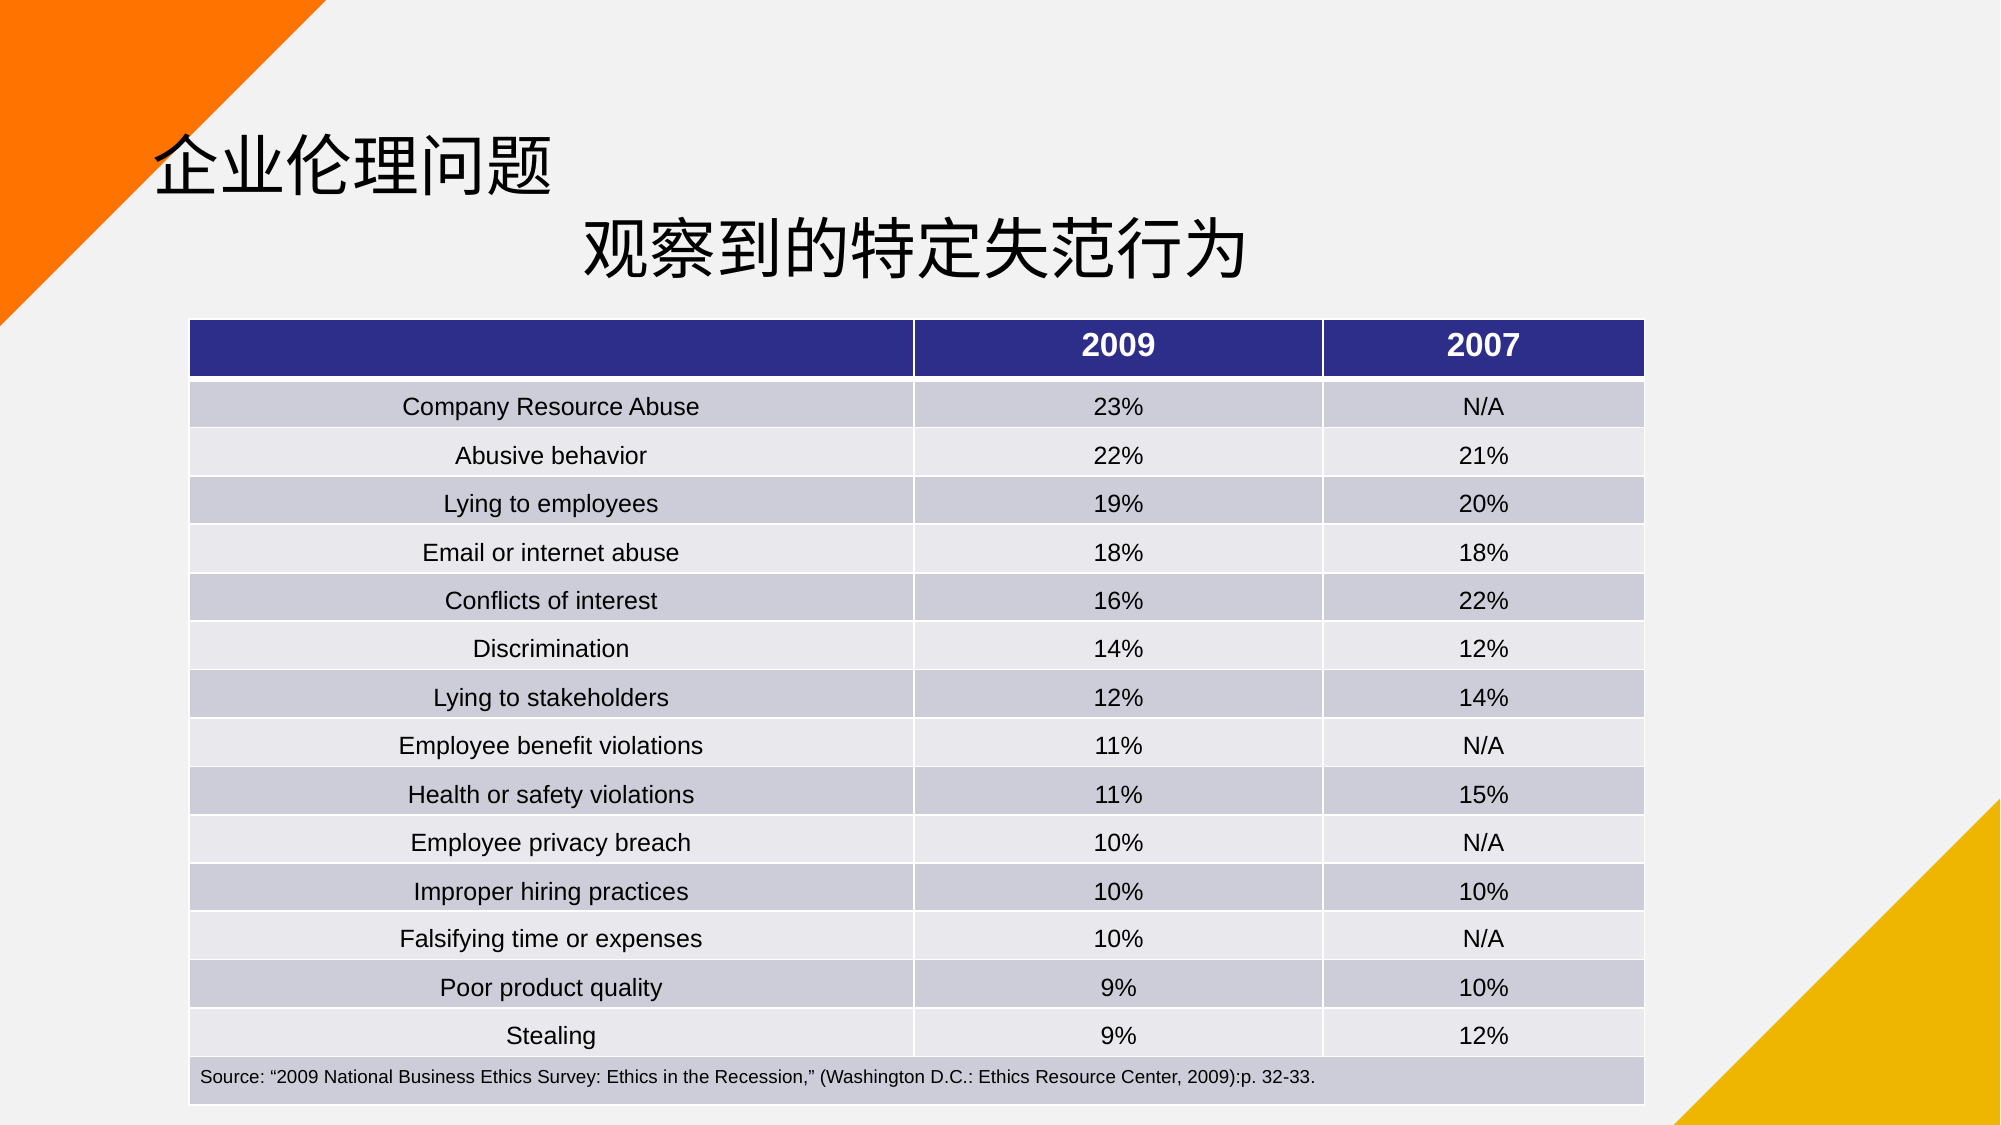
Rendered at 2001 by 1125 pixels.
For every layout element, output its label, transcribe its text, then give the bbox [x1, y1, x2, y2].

table_cell 14% [915, 622, 1322, 669]
table_cell Abusive behavior [190, 428, 913, 475]
table_cell 11% [915, 767, 1322, 814]
table_cell 14% [1324, 670, 1644, 717]
table_cell N/A [1324, 382, 1644, 427]
table_cell 15% [1324, 767, 1644, 814]
table_cell Stealing [190, 1009, 913, 1056]
table_cell N/A [1324, 719, 1644, 766]
table_cell 10% [1324, 960, 1644, 1007]
table_cell 16% [915, 574, 1322, 620]
table_header 2007 [1324, 320, 1644, 376]
table_cell 12% [1324, 622, 1644, 669]
table_cell 10% [1324, 864, 1644, 910]
table_cell Improper hiring practices [190, 864, 913, 910]
table_cell Email or internet abuse [190, 525, 913, 572]
table_cell Conflicts of interest [190, 574, 913, 620]
table_cell Source: “2009 National Business Ethics Survey: Ethics in the Recession,” (Washington D.C.: Ethics Resource Center, 2009):p. 32-33. [190, 1057, 1644, 1104]
table_cell 19% [915, 477, 1322, 523]
table_cell 10% [915, 864, 1322, 910]
table_cell Employee benefit violations [190, 719, 913, 766]
table_header 2009 [915, 320, 1322, 376]
table_cell Lying to employees [190, 477, 913, 523]
table_cell 10% [915, 912, 1322, 959]
table_header [190, 320, 913, 376]
table_cell 12% [915, 670, 1322, 717]
table_cell 9% [915, 960, 1322, 1007]
table_cell 22% [915, 428, 1322, 475]
table_cell Falsifying time or expenses [190, 912, 913, 959]
table_cell N/A [1324, 912, 1644, 959]
table_cell 18% [1324, 525, 1644, 572]
table_cell 10% [915, 816, 1322, 862]
table_cell 12% [1324, 1009, 1644, 1056]
table_cell 18% [915, 525, 1322, 572]
table_cell Employee privacy breach [190, 816, 913, 862]
table_cell Discrimination [190, 622, 913, 669]
table_cell Company Resource Abuse [190, 382, 913, 427]
table_cell 20% [1324, 477, 1644, 523]
table_cell 9% [915, 1009, 1322, 1056]
table_cell 11% [915, 719, 1322, 766]
table_cell Health or safety violations [190, 767, 913, 814]
table_cell N/A [1324, 816, 1644, 862]
title 企业伦理问题 [137, 59, 1863, 278]
table_cell Lying to stakeholders [190, 670, 913, 717]
table_cell 21% [1324, 428, 1644, 475]
table_cell 22% [1324, 574, 1644, 620]
table_cell 23% [915, 382, 1322, 427]
table_cell Poor product quality [190, 960, 913, 1007]
text_box 观察到的特定失范行为 [241, 184, 1592, 318]
